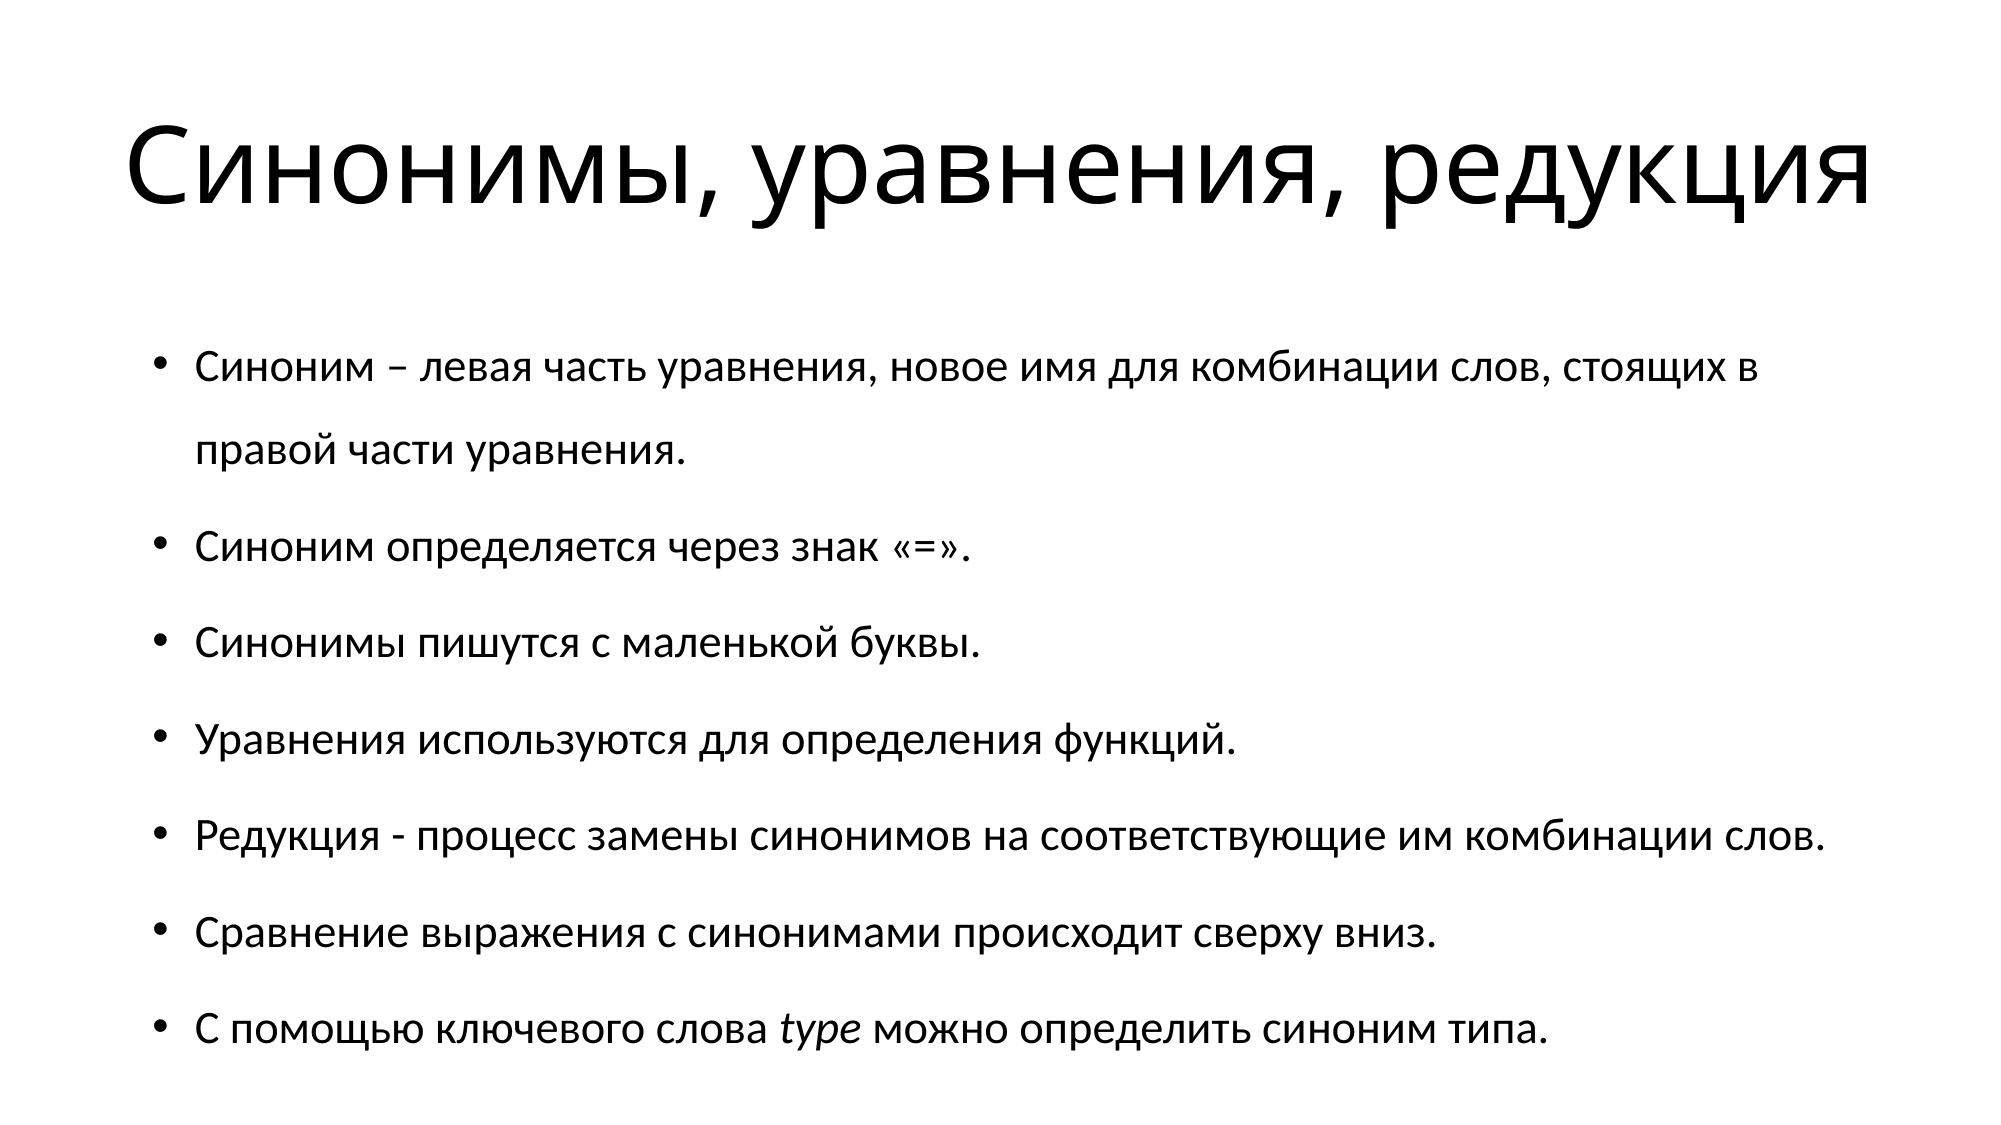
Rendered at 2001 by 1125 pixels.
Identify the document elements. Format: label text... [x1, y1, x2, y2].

title Синонимы, уравнения, редукция [0, 59, 2000, 278]
list Синоним – левая часть уравнения, новое имя для комбинации слов, стоящих в правой части уравнения. Синоним определяется через знак «=». Синонимы пишутся с маленькой буквы. Уравнения используются для определения функций. Редукция - процесс замены синонимов на соответствующие им комбинации слов. Сравнение выражения с синонимами происходит сверху вниз. С помощью ключевого слова type можно определить синоним типа. [137, 299, 1863, 1083]
